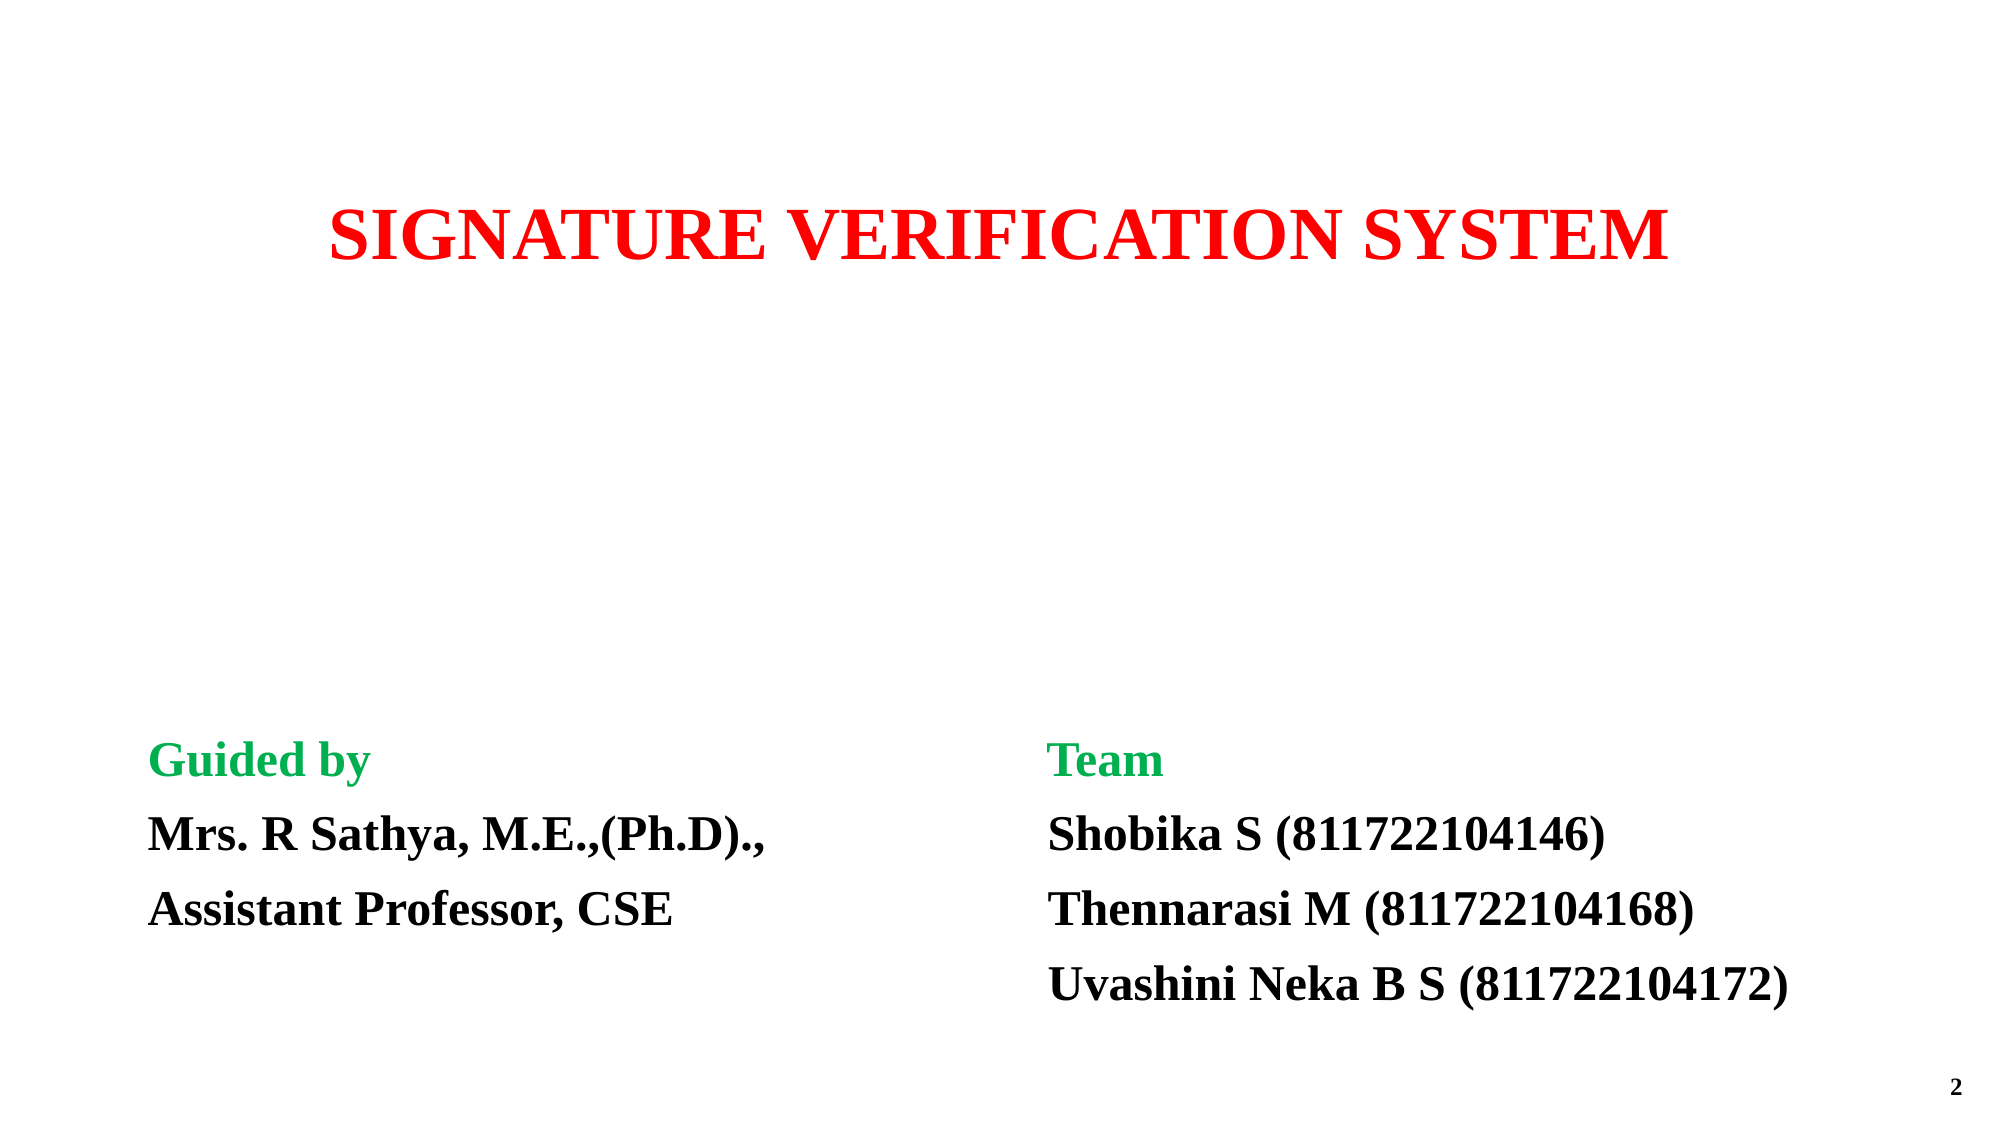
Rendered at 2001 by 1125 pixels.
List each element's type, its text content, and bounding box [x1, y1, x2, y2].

list Guided by Team Mrs. R Sathya, M.E.,(Ph.D)., Shobika S (811722104146) Assistant Professor, CSE Thennarasi M (811722104168) Uvashini Neka B S (811722104172) [132, 725, 1872, 1056]
slide_number 2 [1527, 1055, 1978, 1116]
text_box SIGNATURE VERIFICATION SYSTEM [0, 187, 2000, 375]
